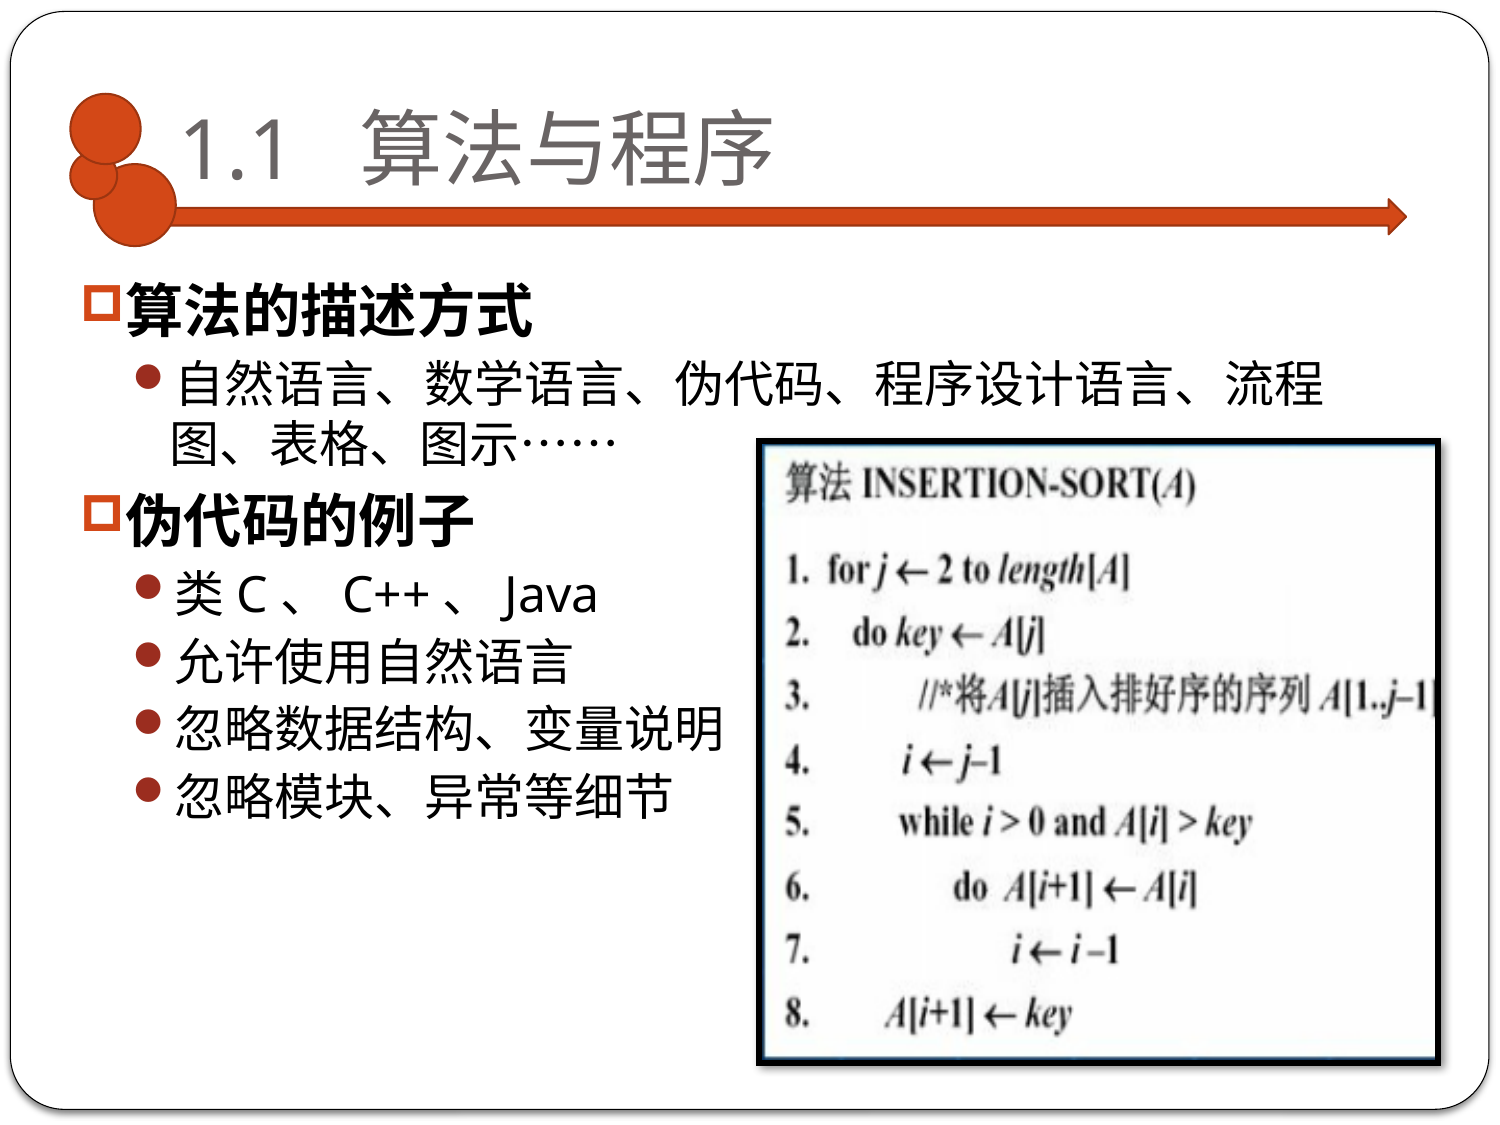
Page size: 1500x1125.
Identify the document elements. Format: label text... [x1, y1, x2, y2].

list 算法的描述方式 自然语言、数学语言、伪代码、程序设计语言、流程图、表格、图示…… 伪代码的例子 类C、C++、Java 允许使用自然语言 忽略数据结构、变量说明 忽略模块、异常等细节 [64, 266, 1341, 1018]
title 1.1 算法与程序 [163, 23, 1440, 212]
picture [761, 444, 1436, 1061]
